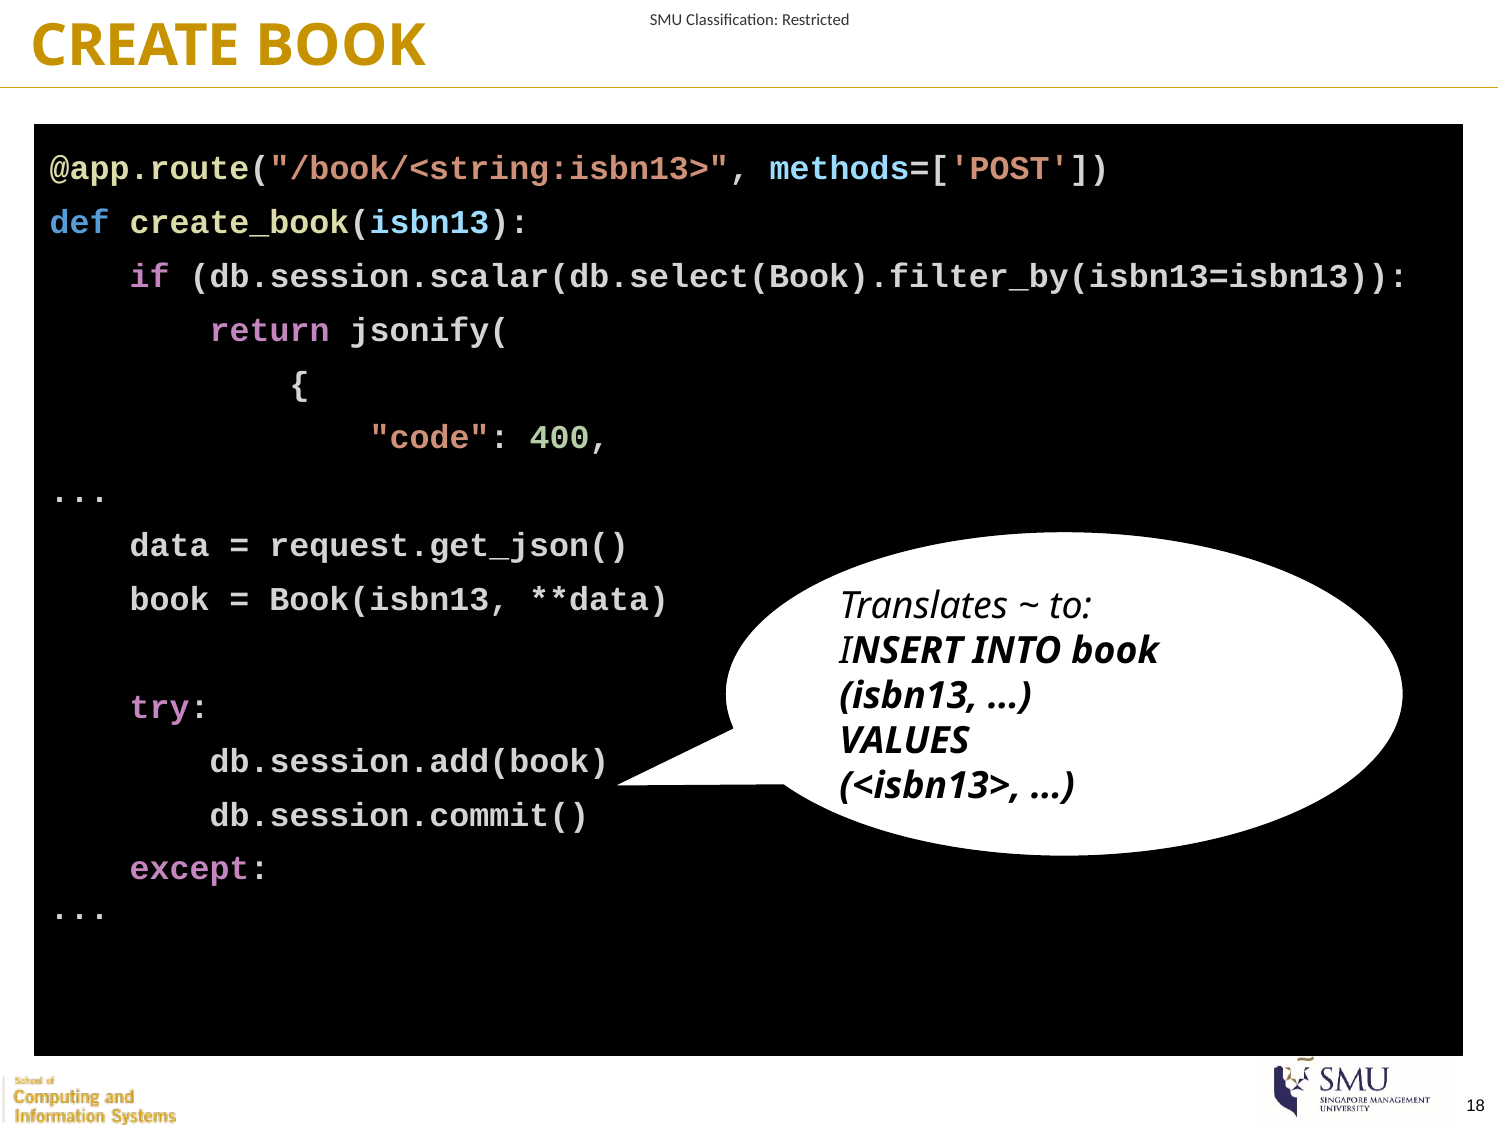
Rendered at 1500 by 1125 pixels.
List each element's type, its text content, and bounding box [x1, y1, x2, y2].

text_box CREATE BOOK [15, 0, 1500, 86]
text_box Translates ~ to: INSERT INTO book (isbn13, …) VALUES (<isbn13>, …) [612, 531, 1404, 857]
slide_number ‹#› [1325, 1087, 1500, 1125]
text_box @app.route("/book/<string:isbn13>", methods=['POST']) def create_book(isbn13): if (db.session.scalar(db.select(Book).filter_by(isbn13=isbn13)): return jsonify( { "code": 400, ... data = request.get_json() book = Book(isbn13, **data) try: db.session.add(book) db.session.commit() except: ... [34, 124, 1463, 1055]
picture [0, 1070, 179, 1125]
picture [1262, 1055, 1450, 1125]
